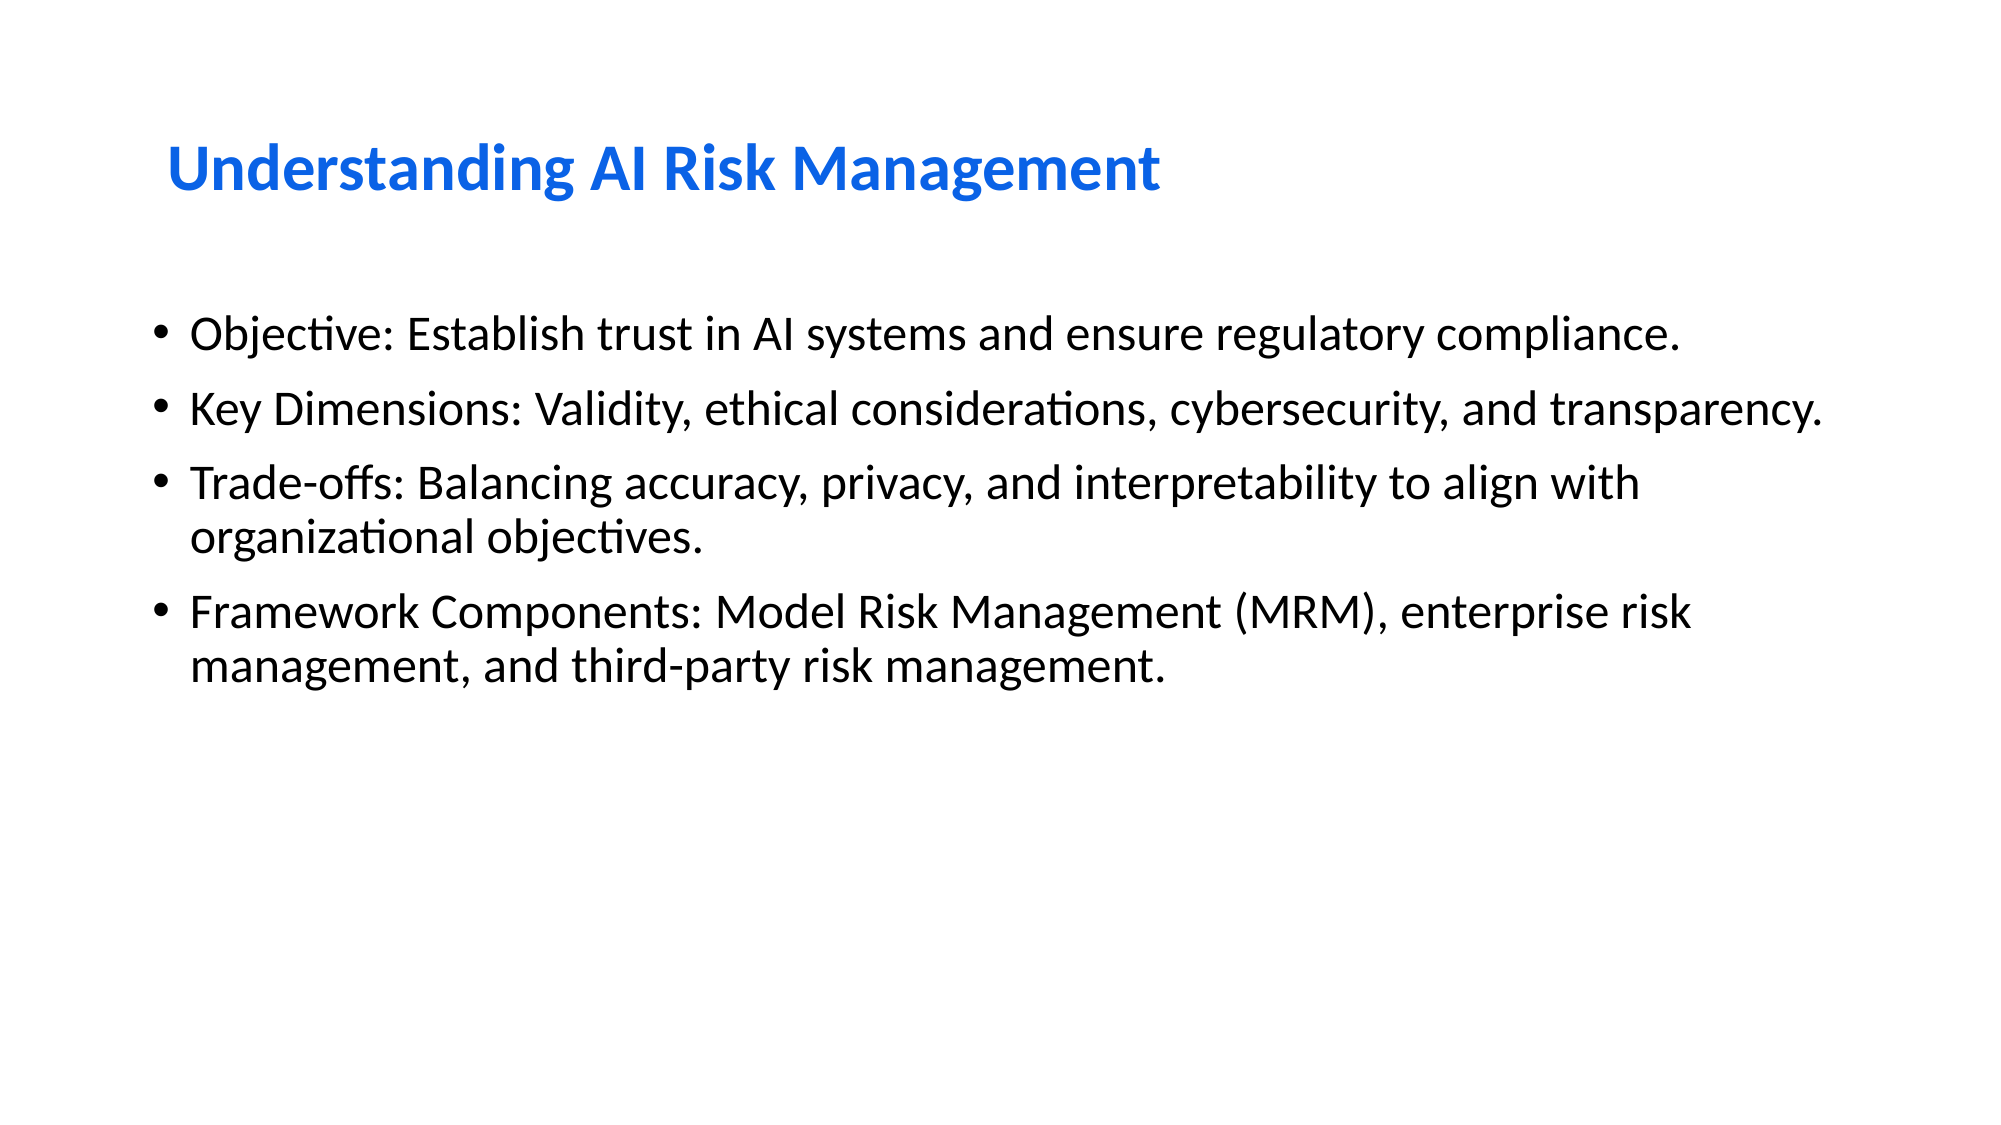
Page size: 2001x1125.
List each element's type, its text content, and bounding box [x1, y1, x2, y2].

title Understanding AI Risk Management [137, 59, 1863, 278]
list Objective: Establish trust in AI systems and ensure regulatory compliance. Key Dimensions: Validity, ethical considerations, cybersecurity, and transparency. Trade-offs: Balancing accuracy, privacy, and interpretability to align with organizational objectives. Framework Components: Model Risk Management (MRM), enterprise risk management, and third-party risk management. [137, 299, 1863, 1014]
